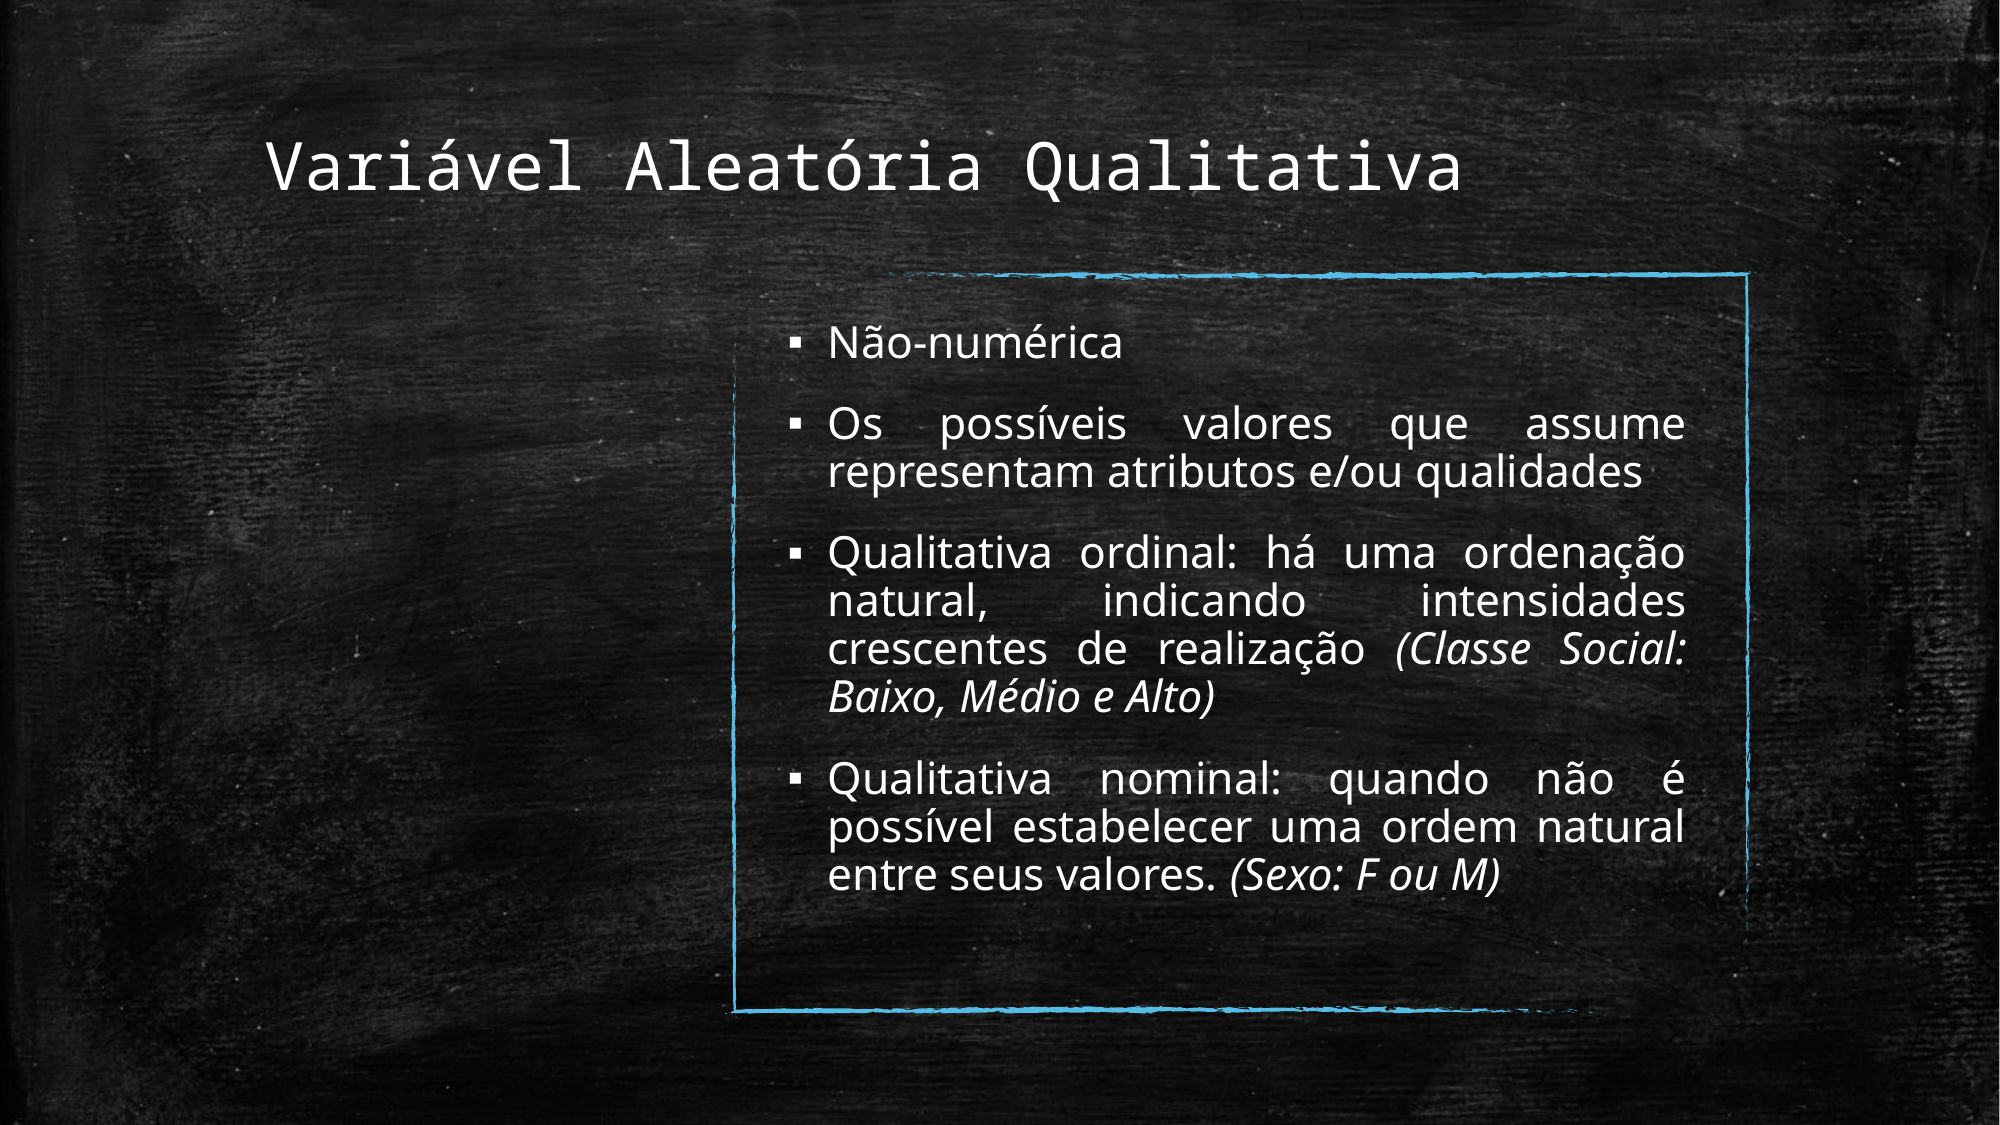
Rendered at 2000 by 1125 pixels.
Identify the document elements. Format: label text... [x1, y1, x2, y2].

title Variável Aleatória Qualitativa [249, 45, 1750, 213]
list Não-numérica Os possíveis valores que assume representam atributos e/ou qualidades Qualitativa ordinal: há uma ordenação natural, indicando intensidades crescentes de realização (Classe Social: Baixo, Médio e Alto) Qualitativa nominal: quando não é possível estabelecer uma ordem natural entre seus valores. (Sexo: F ou M) [772, 312, 1703, 975]
